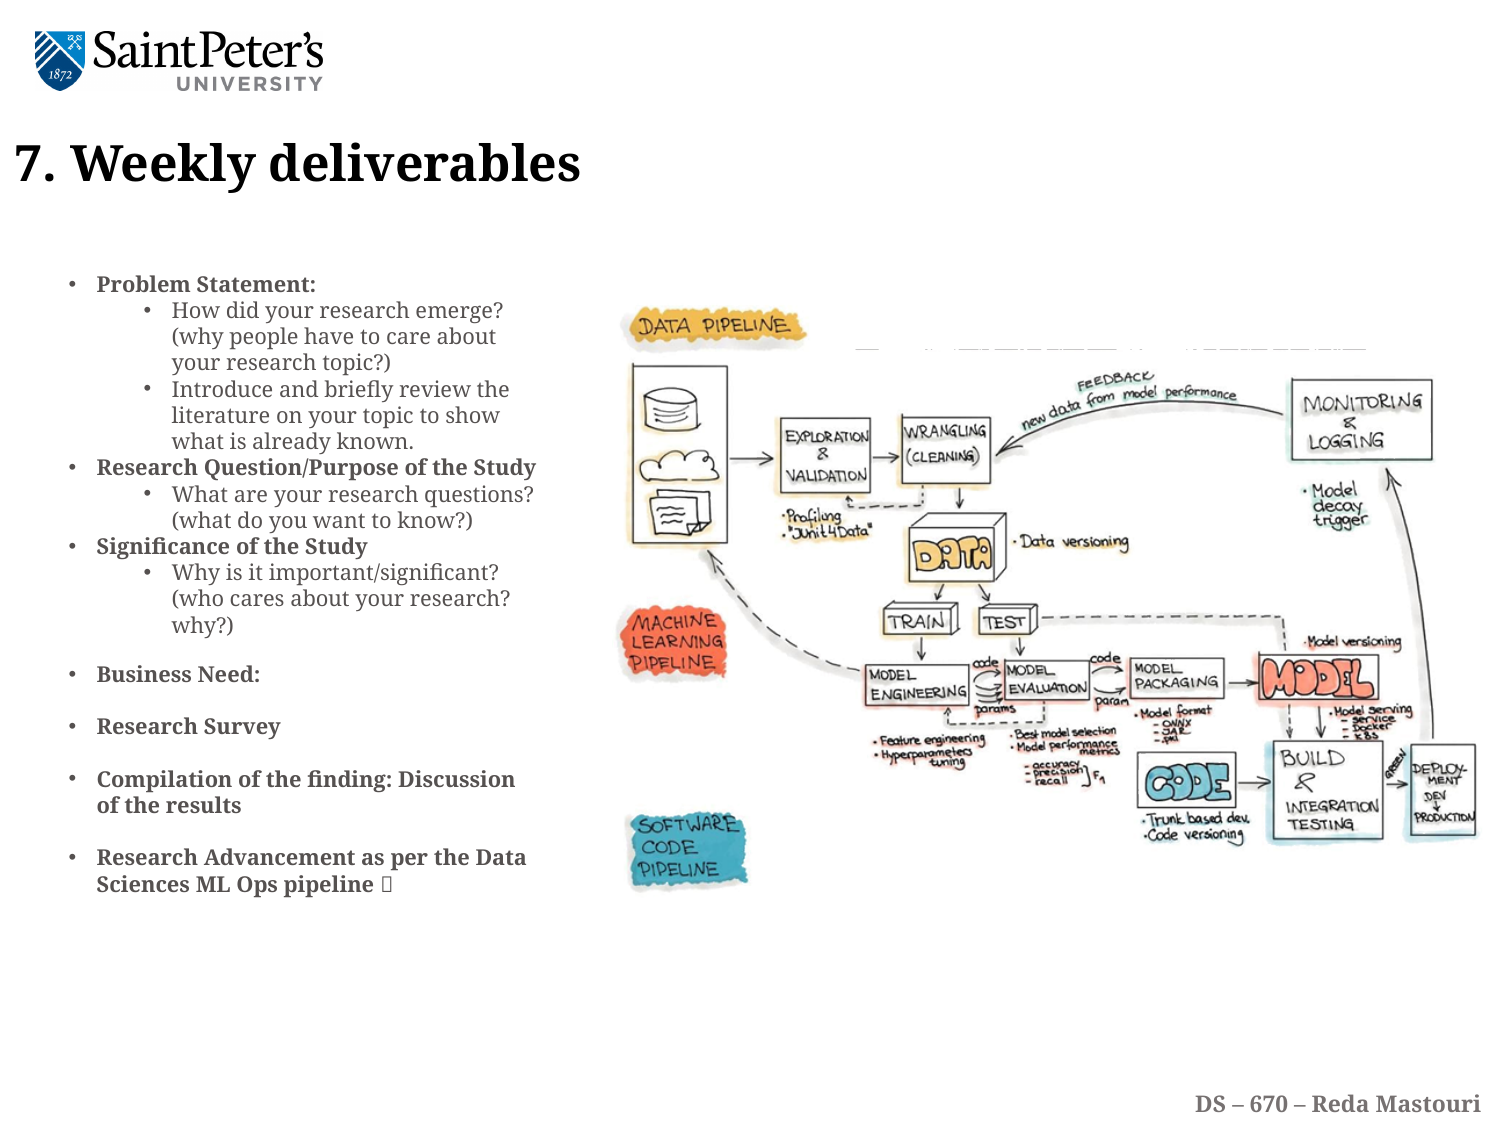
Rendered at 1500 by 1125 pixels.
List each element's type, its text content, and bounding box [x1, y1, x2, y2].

picture [612, 282, 1500, 958]
text_box DS – 670 – Reda Mastouri [1180, 1082, 1500, 1125]
text_box 7. Weekly deliverables [0, 124, 1476, 259]
text_box Problem Statement: How did your research emerge? (why people have to care about your research topic?) Introduce and briefly review the literature on your topic to show what is already known. Research Question/Purpose of the Study What are your research questions? (what do you want to know?) Significance of the Study Why is it important/significant? (who cares about your research? why?) Business Need: Research Survey Compilation of the finding: Discussion of the results Research Advancement as per the Data Sciences ML Ops pipeline  [53, 263, 552, 977]
picture [35, 31, 323, 91]
picture [69, 34, 81, 44]
